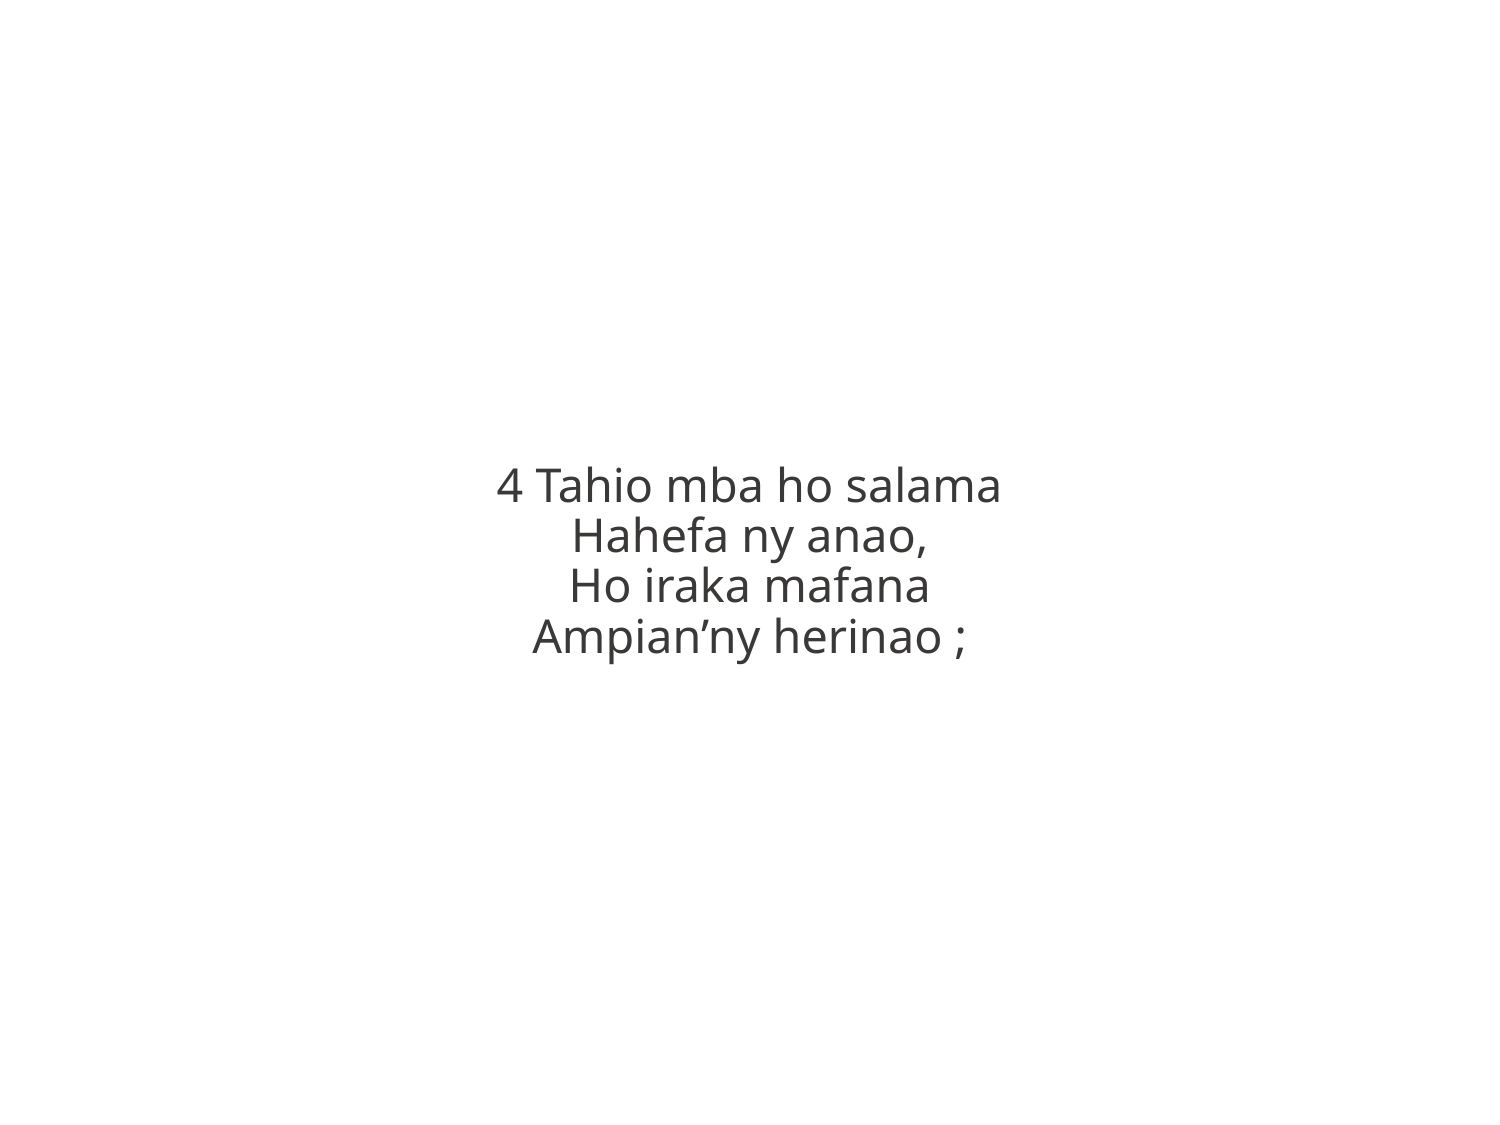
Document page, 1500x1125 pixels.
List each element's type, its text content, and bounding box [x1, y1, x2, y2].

title 4 Tahio mba ho salama Hahefa ny anao, Ho iraka mafana Ampian’ny herinao ; [51, 453, 1449, 672]
